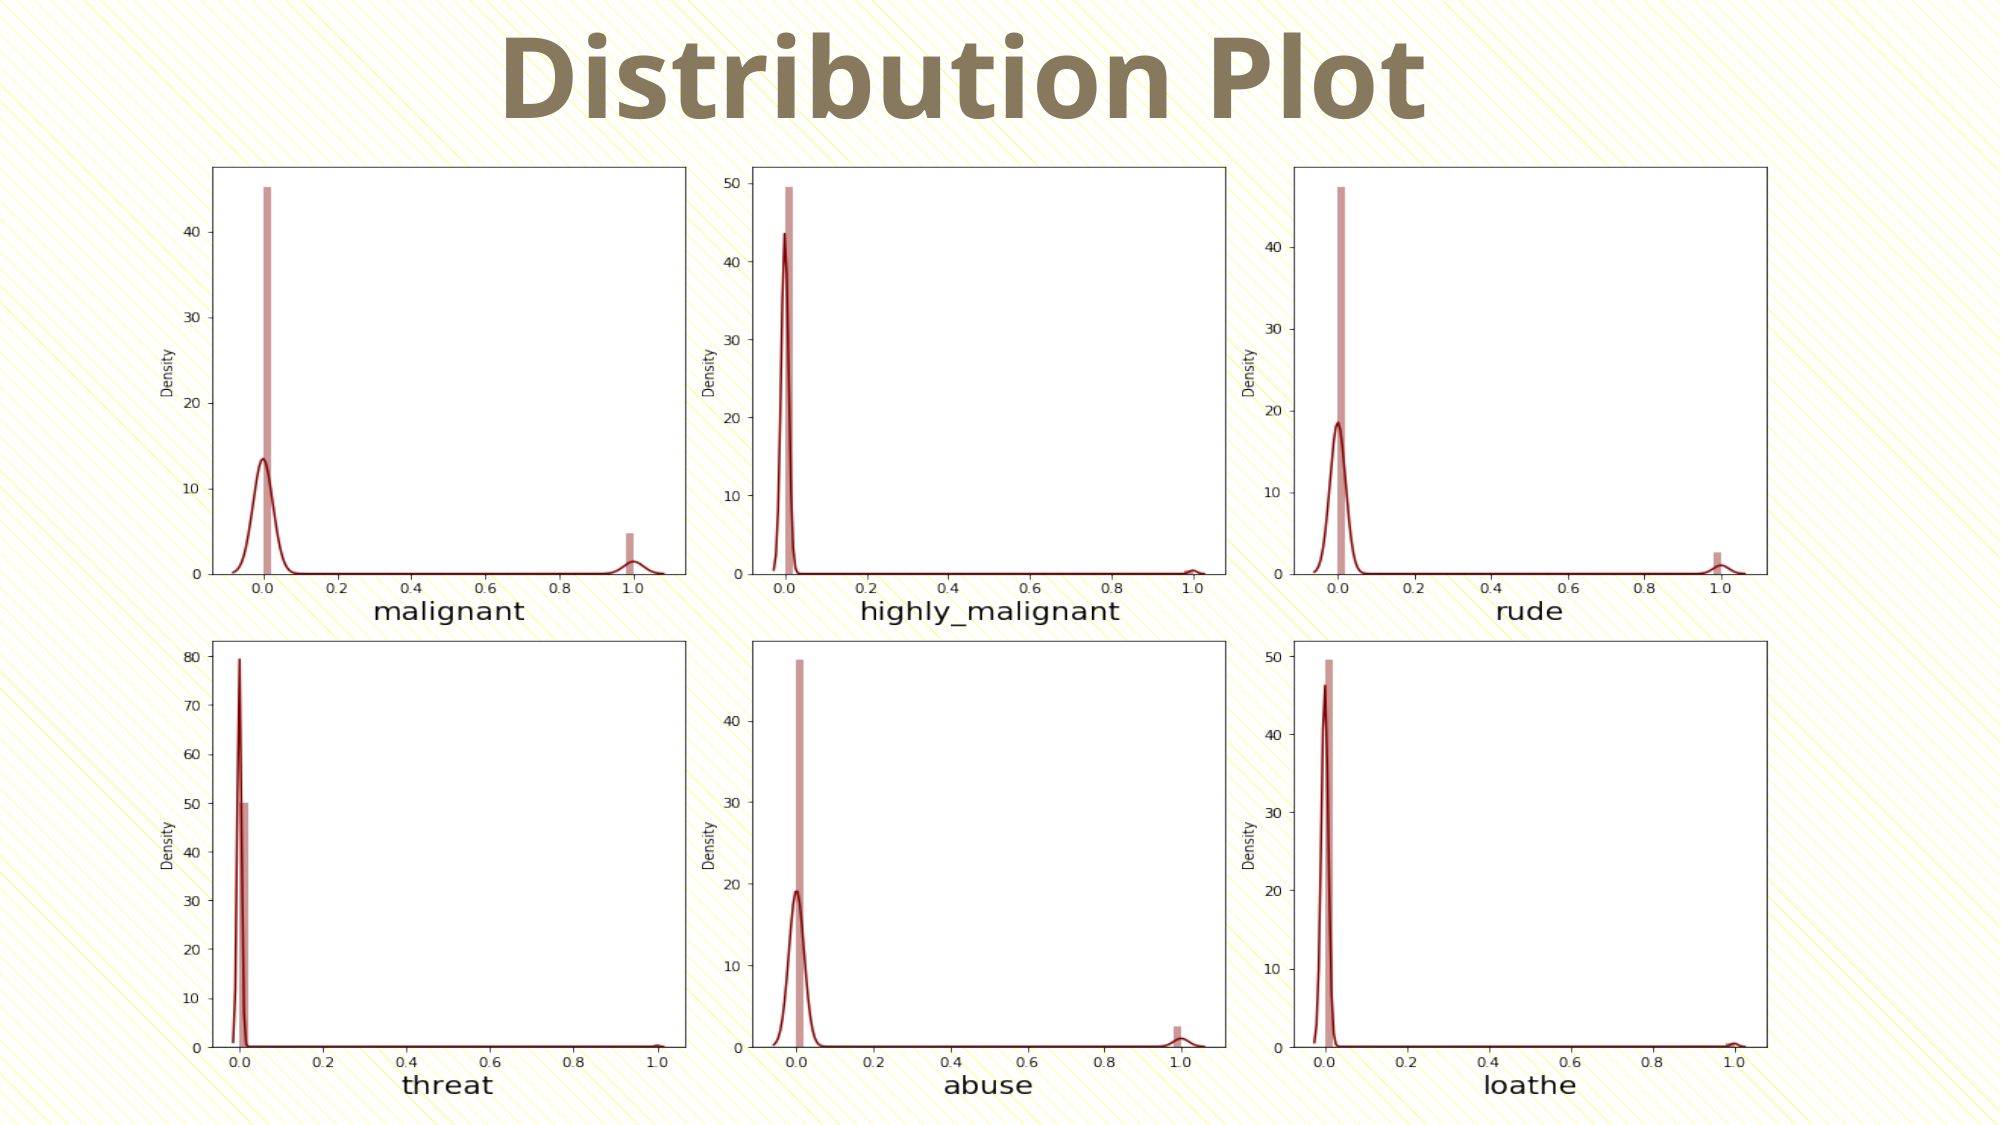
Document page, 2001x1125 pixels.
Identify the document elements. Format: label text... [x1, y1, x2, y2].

text_box Distribution Plot [481, 0, 1444, 149]
picture [150, 159, 1776, 1107]
